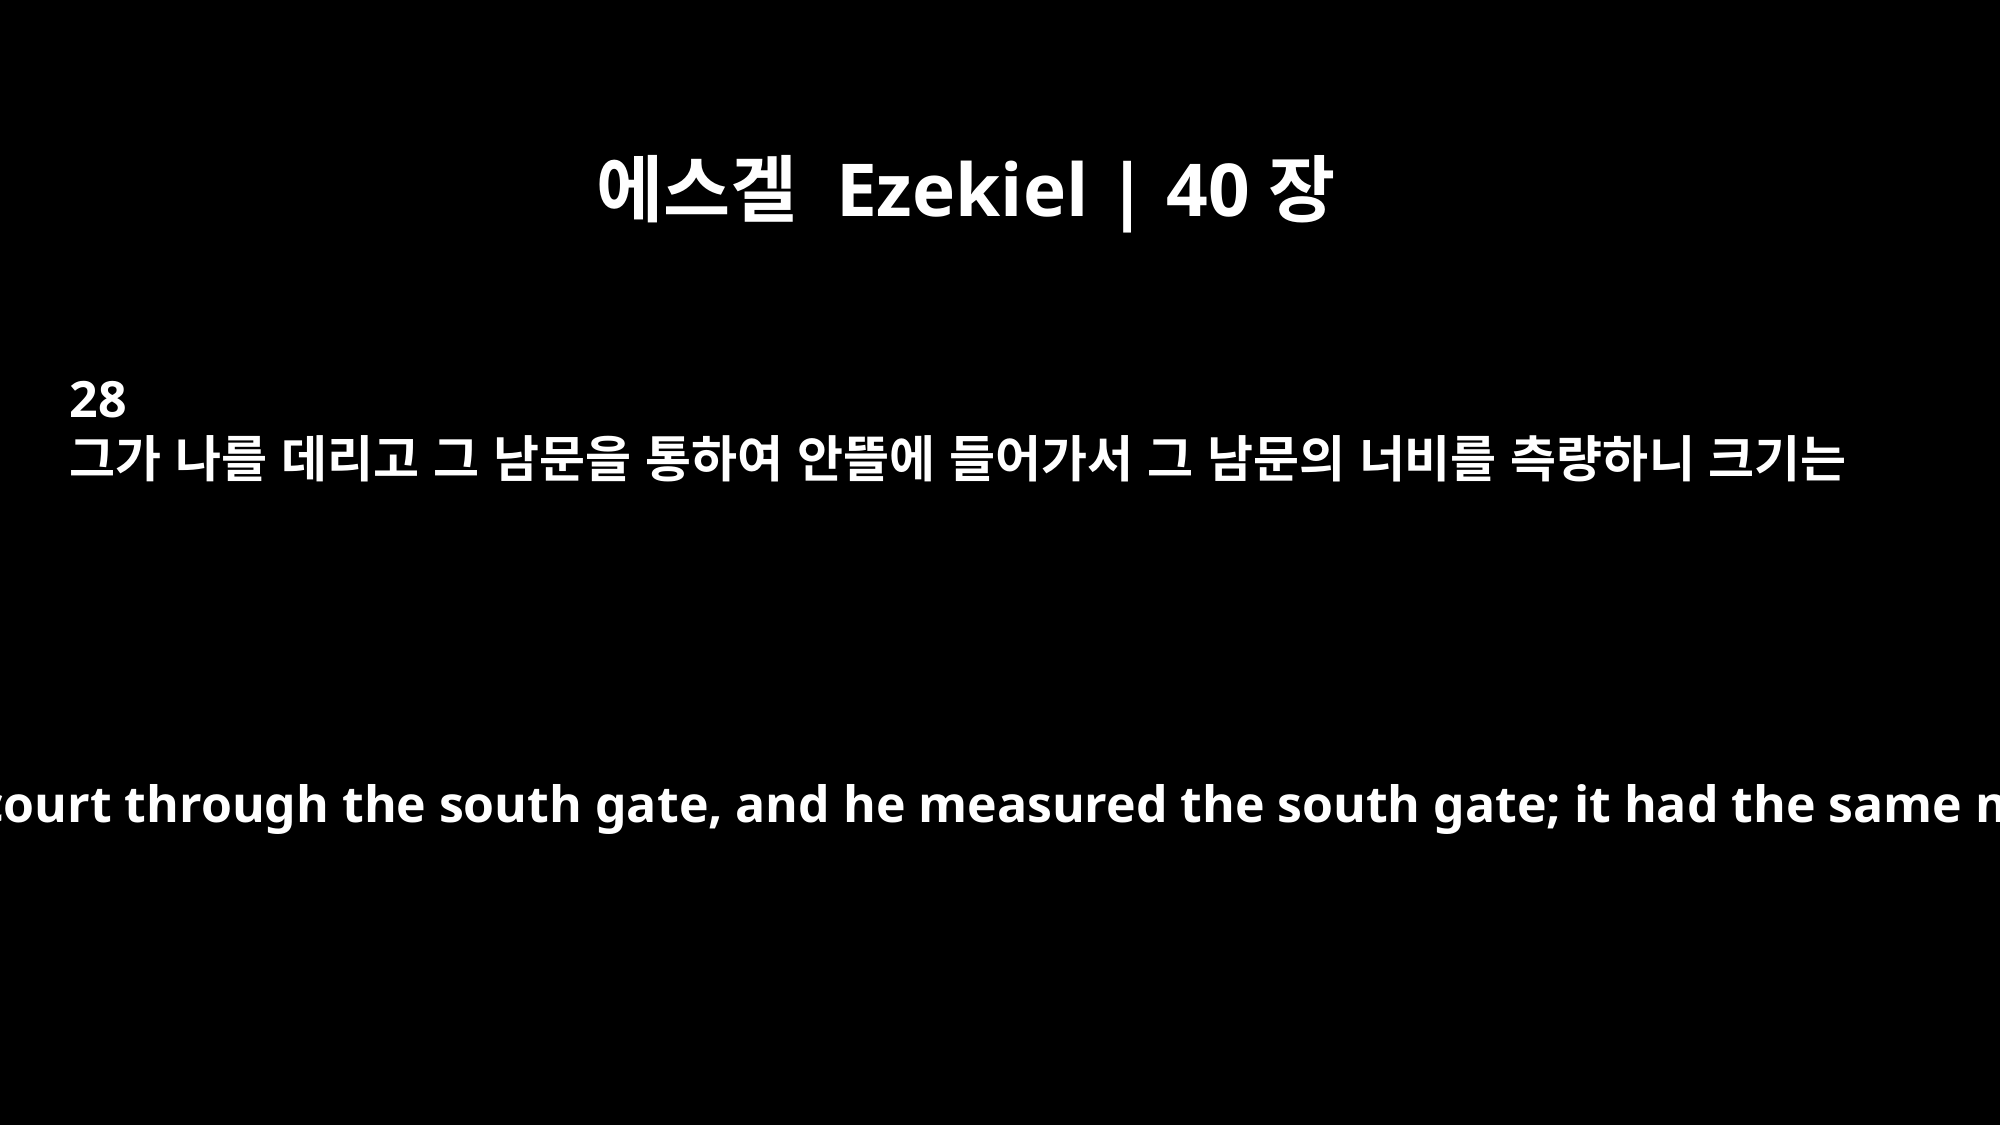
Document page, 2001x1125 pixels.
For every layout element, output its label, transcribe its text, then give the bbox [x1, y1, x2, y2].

text_box Then he brought me into the inner court through the south gate, and he measured the south gate; it had the same measurements as the others. [0, 764, 2000, 840]
text_box 에스겔 Ezekiel | 40장 [581, 136, 1351, 239]
text_box 28 그가 나를 데리고 그 남문을 통하여 안뜰에 들어가서 그 남문의 너비를 측량하니 크기는 [54, 359, 1863, 495]
